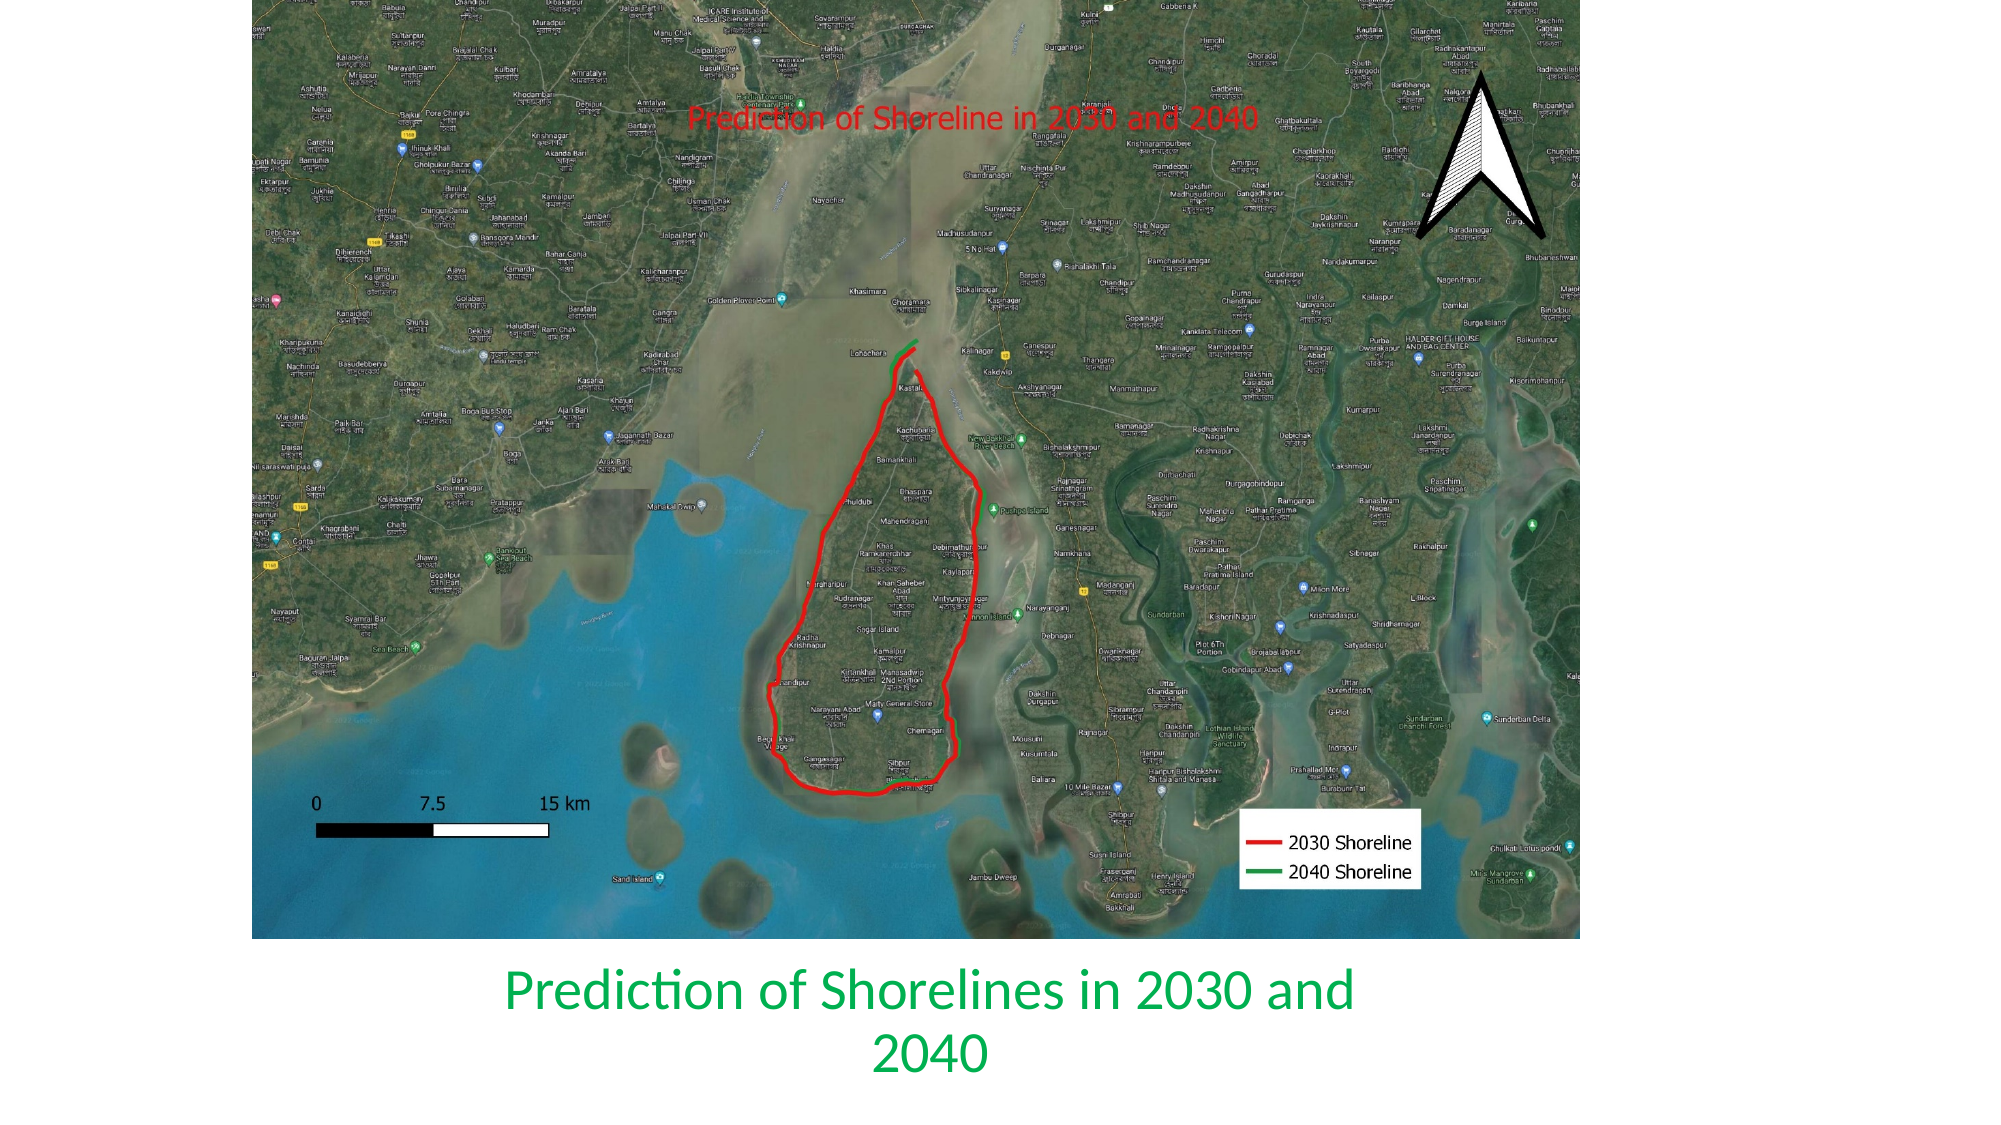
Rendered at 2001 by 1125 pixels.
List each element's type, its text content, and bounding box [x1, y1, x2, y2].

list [252, 0, 1580, 939]
text_box Prediction of Shorelines in 2030 and 2040 [486, 951, 1374, 1093]
